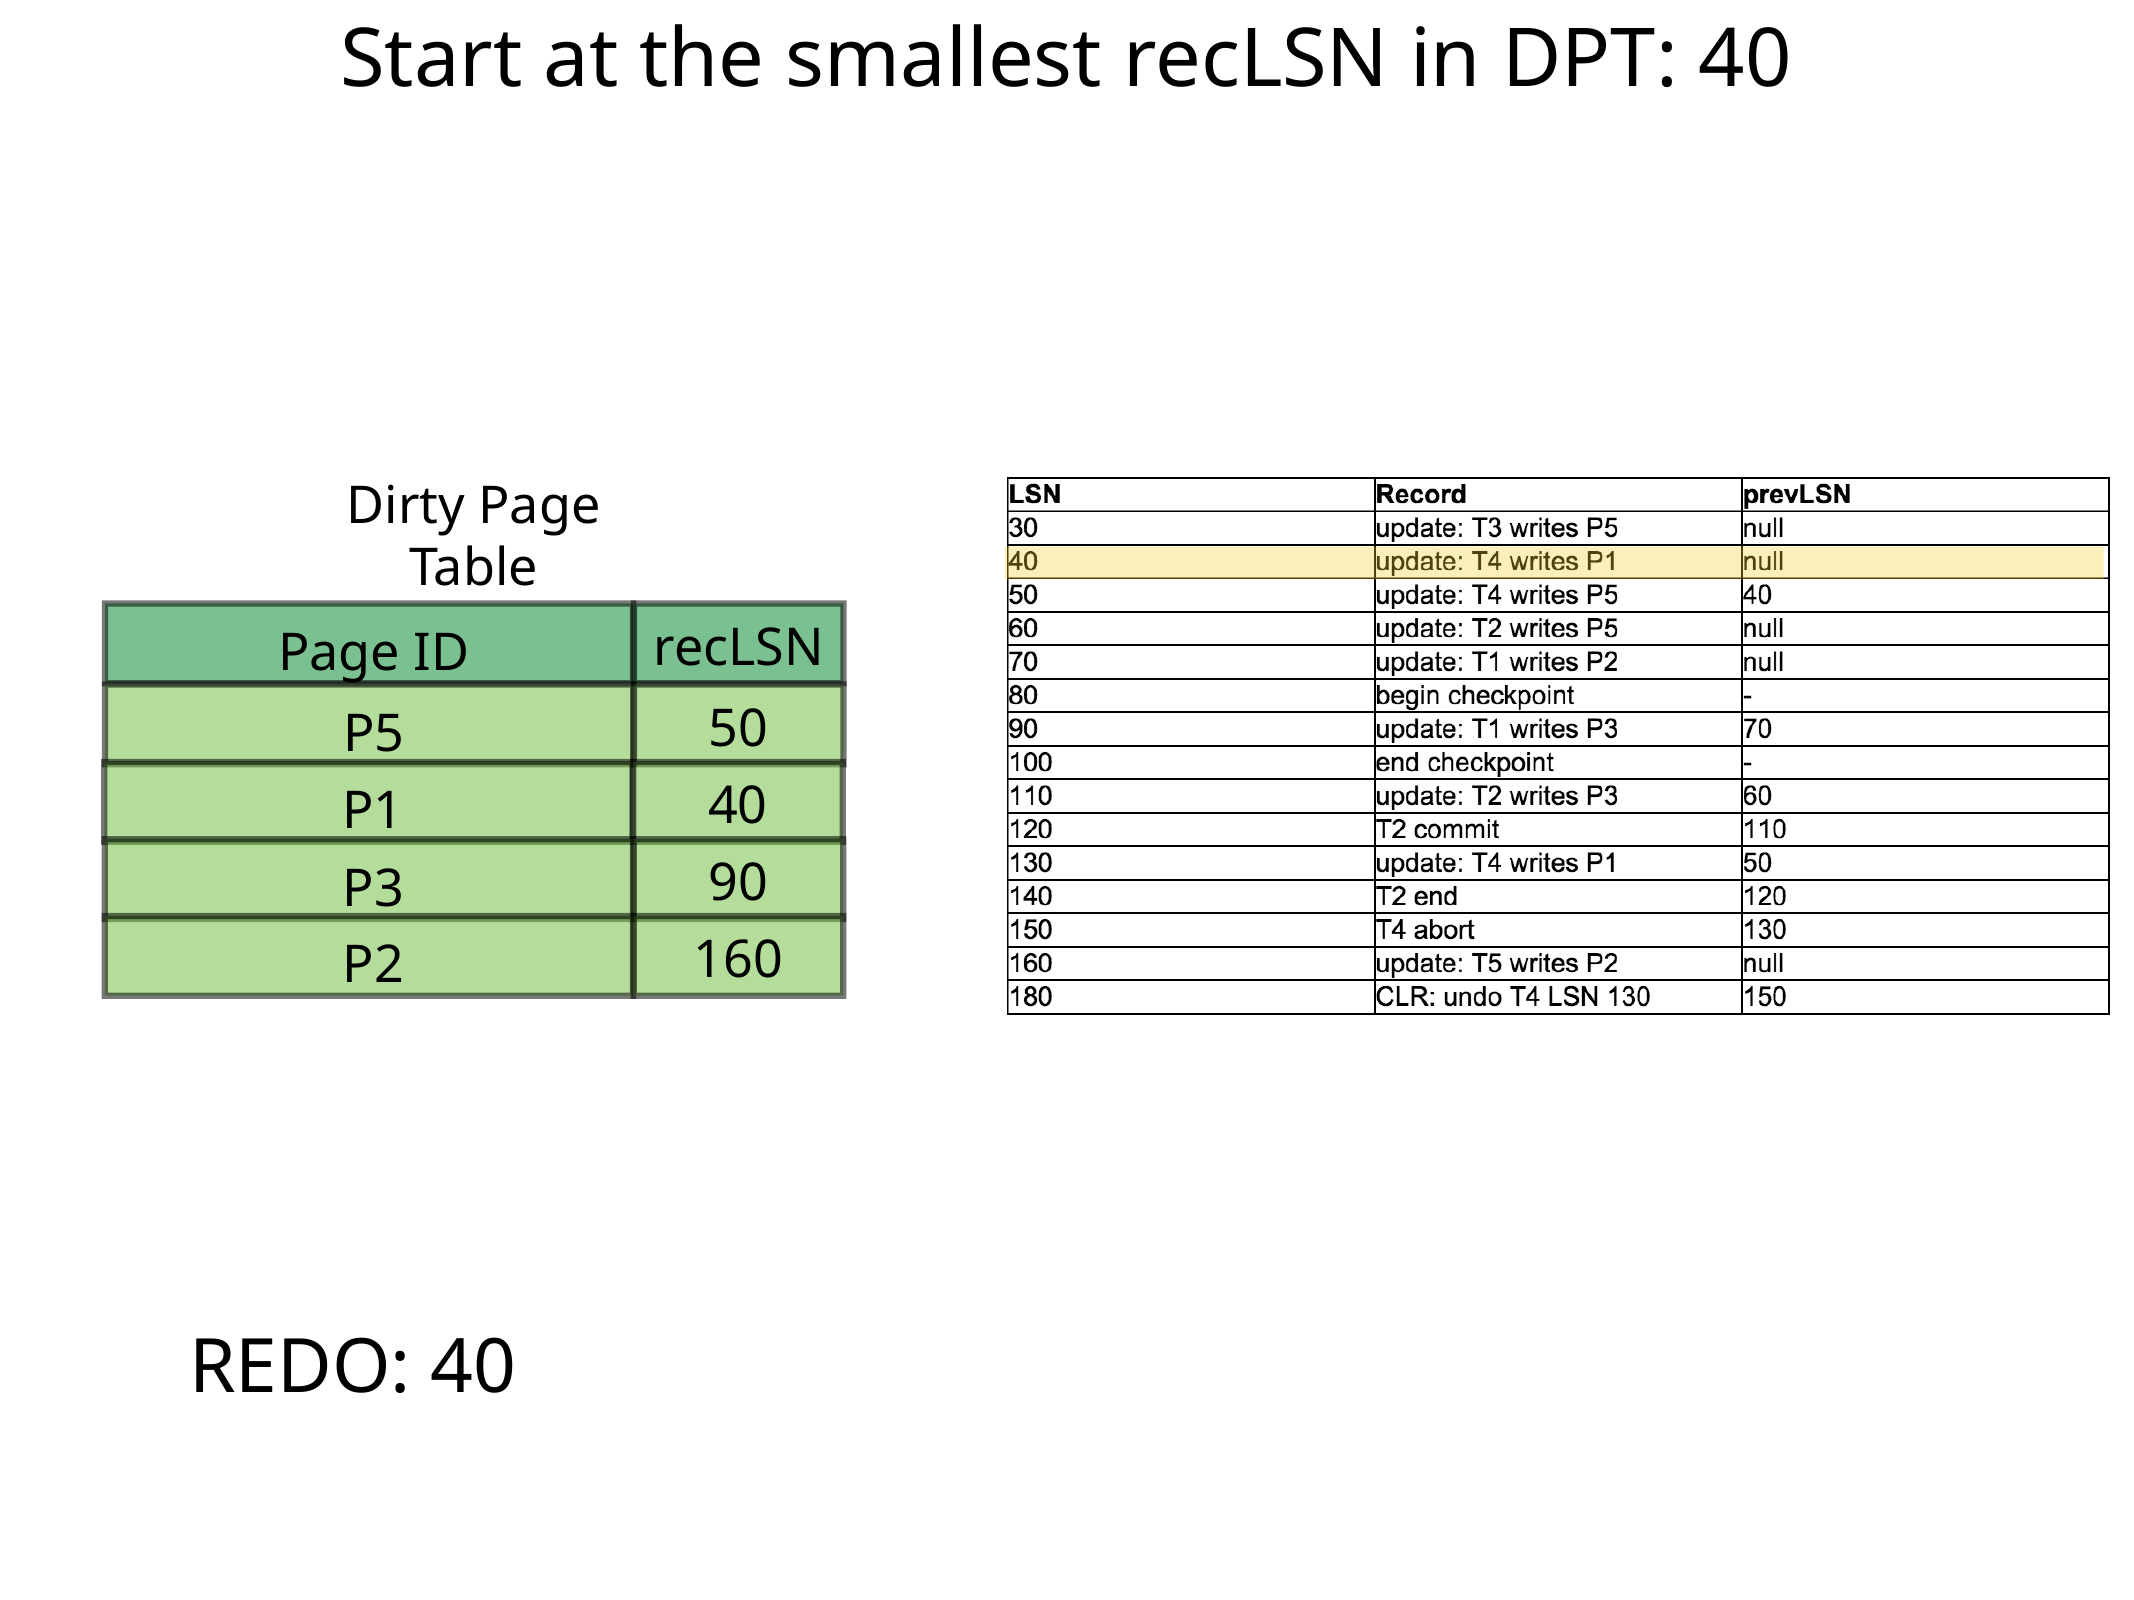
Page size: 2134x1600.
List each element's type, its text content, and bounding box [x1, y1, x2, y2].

text_box [633, 684, 844, 689]
text_box P1 [248, 772, 498, 839]
text_box [633, 839, 844, 844]
text_box 160 [631, 920, 846, 993]
text_box [633, 915, 844, 920]
text_box recLSN [631, 608, 846, 681]
text_box P2 [248, 926, 499, 998]
text_box 50 [631, 689, 846, 762]
text_box 40 [631, 766, 846, 839]
text_box P3 [248, 849, 499, 915]
text_box P5 [249, 694, 499, 761]
text_box Dirty Page Table [269, 495, 678, 572]
text_box [104, 839, 633, 915]
text_box Page ID [249, 613, 499, 684]
text_box [104, 761, 633, 839]
text_box [633, 603, 844, 608]
text_box REDO: 40 [180, 1308, 2002, 1416]
text_box [104, 915, 633, 996]
text_box [105, 603, 633, 684]
list Start at the smallest recLSN in DPT: 40 [155, 4, 1978, 186]
text_box [633, 761, 843, 766]
text_box [105, 684, 633, 761]
picture [1001, 472, 2120, 1024]
text_box 90 [631, 844, 846, 916]
